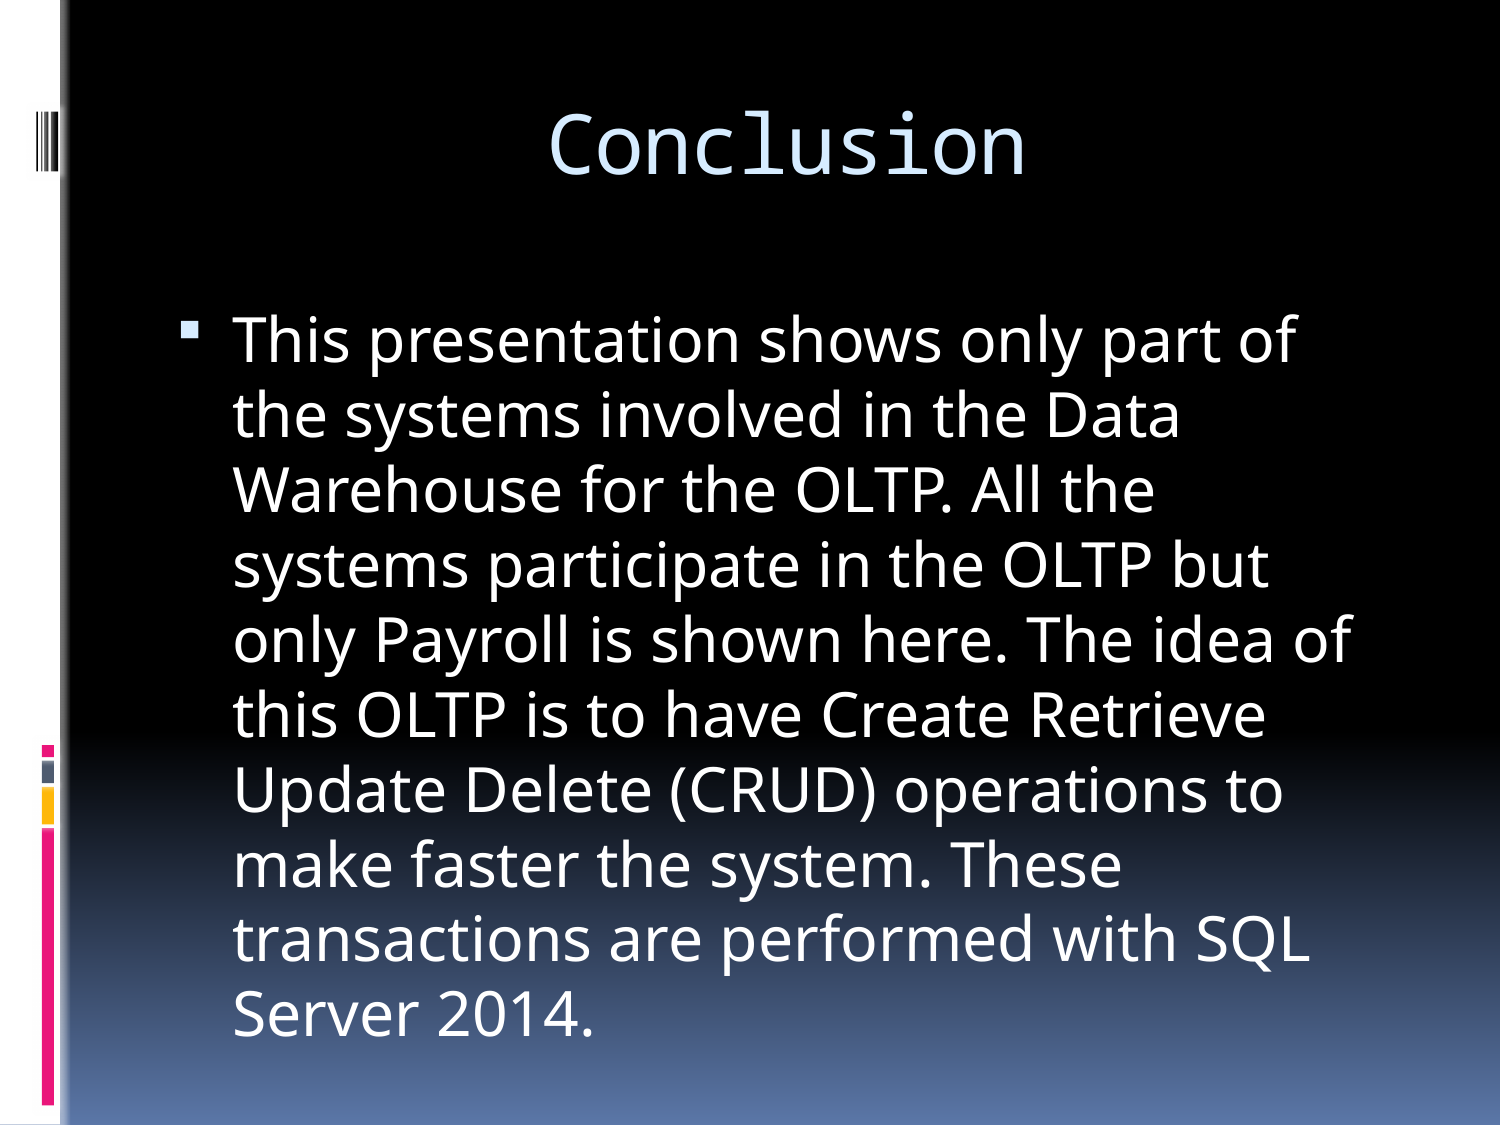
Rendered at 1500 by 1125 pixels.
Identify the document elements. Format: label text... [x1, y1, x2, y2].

list This presentation shows only part of the systems involved in the Data Warehouse for the OLTP. All the systems participate in the OLTP but only Payroll is shown here. The idea of this OLTP is to have Create Retrieve Update Delete (CRUD) operations to make faster the system. These transactions are performed with SQL Server 2014. [150, 292, 1425, 1043]
title Conclusion [150, 83, 1425, 234]
